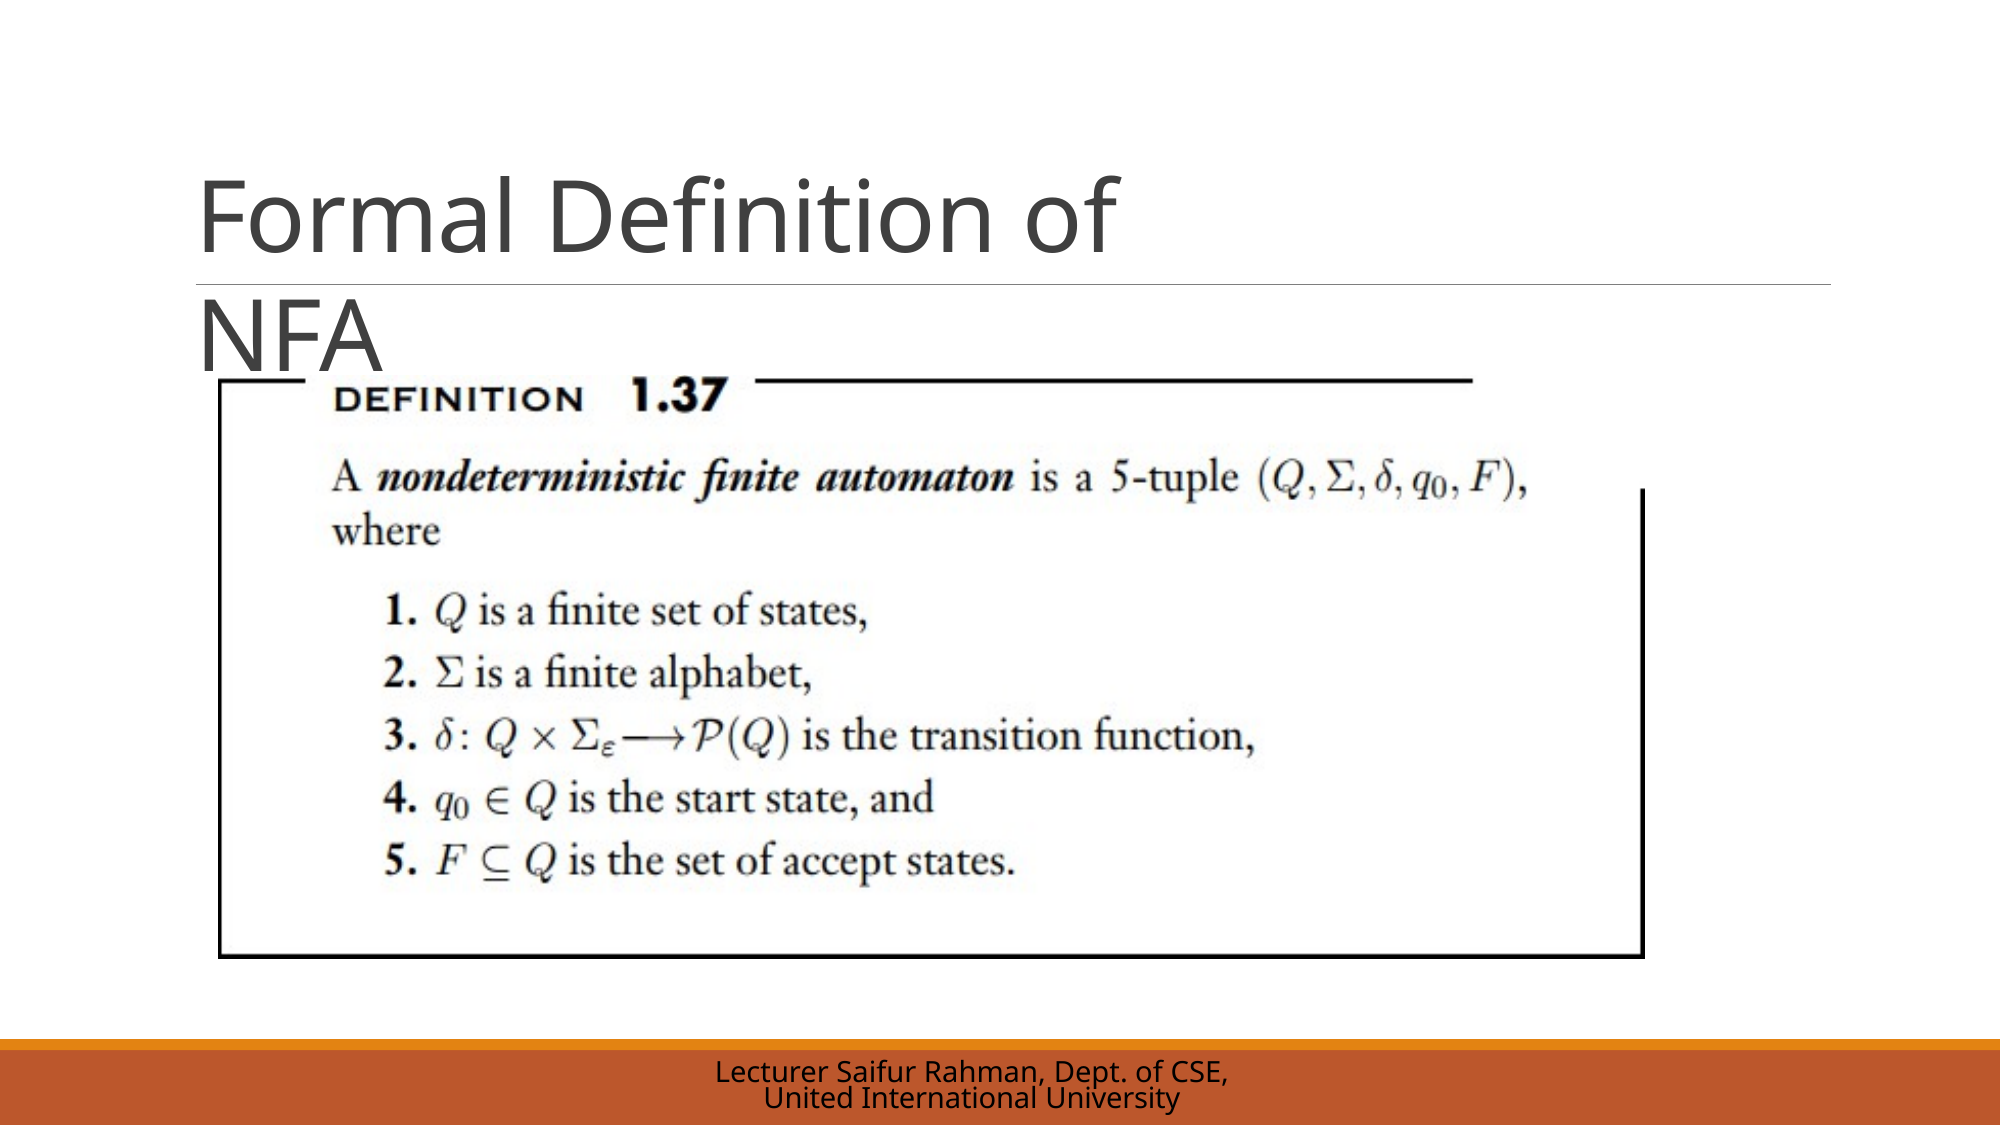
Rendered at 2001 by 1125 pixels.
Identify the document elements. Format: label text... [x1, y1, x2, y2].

text_box Lecturer Saifur Rahman, Dept. of CSE, United International University [706, 1062, 1238, 1115]
title Formal Definition of NFA [192, 149, 1158, 392]
picture [217, 374, 1645, 960]
